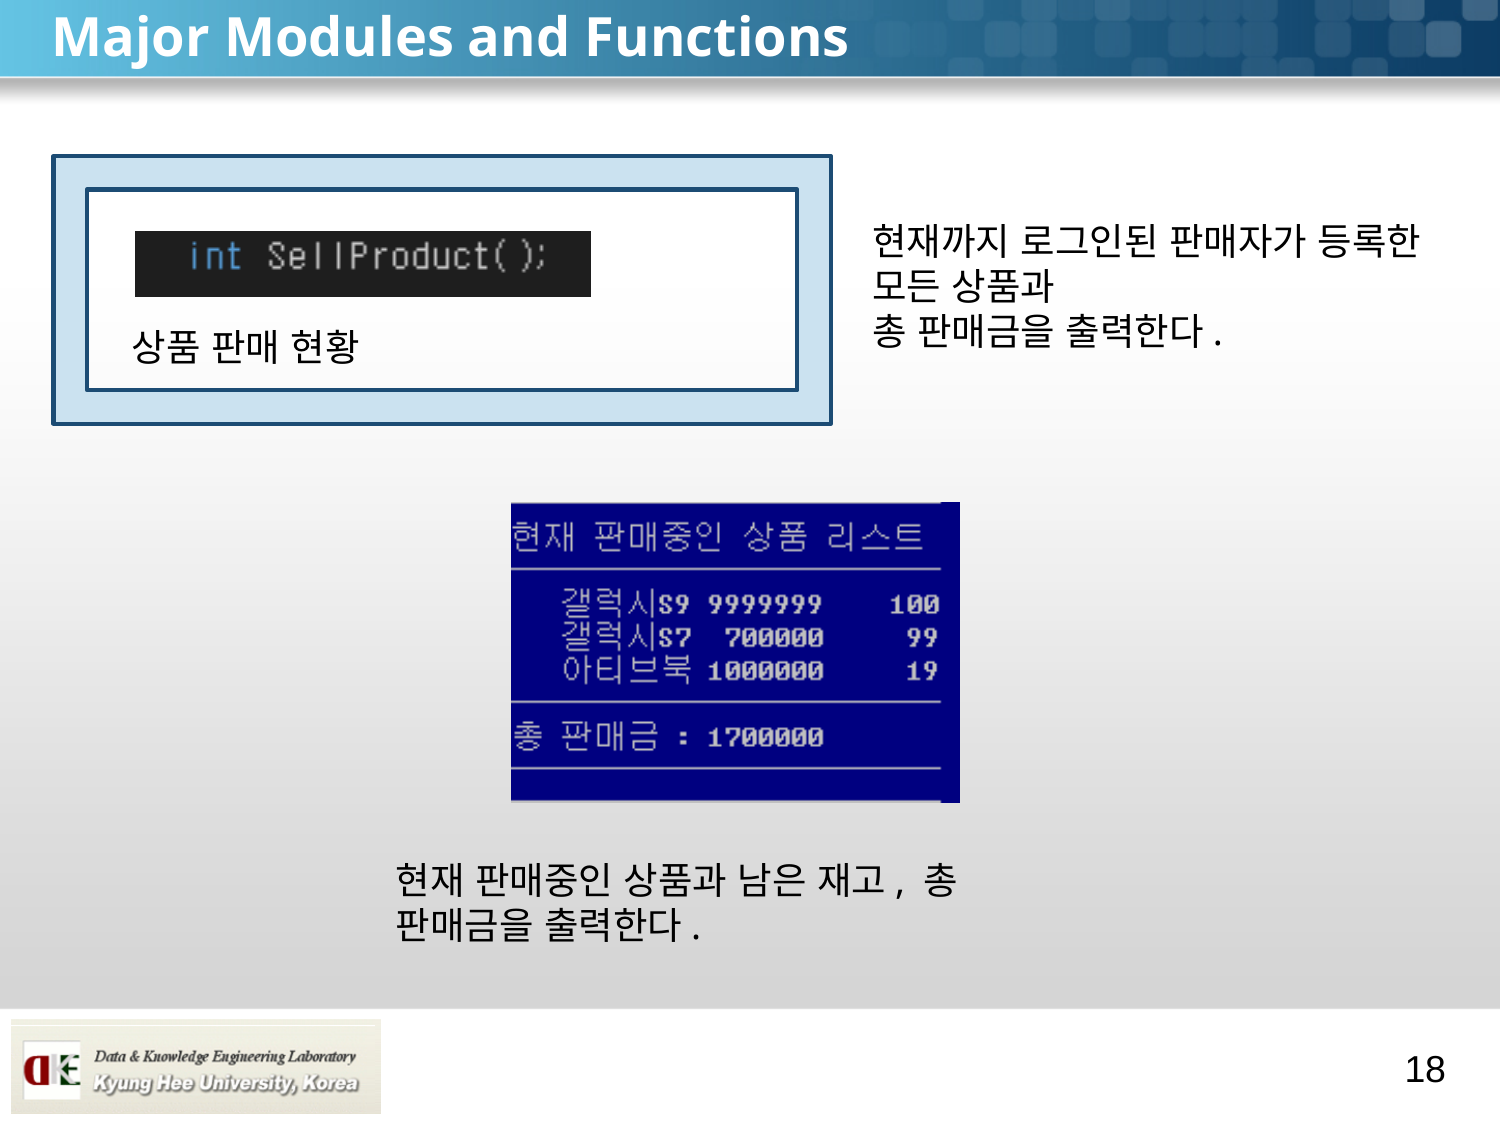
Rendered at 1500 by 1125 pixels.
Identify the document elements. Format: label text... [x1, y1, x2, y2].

text_box 현재 판매중인 상품과 남은 재고, 총 판매금을 출력한다. [381, 849, 1090, 955]
title Major Modules and Functions [51, 0, 1500, 99]
text_box 상품 판매 현황 [116, 316, 637, 377]
text_box [51, 154, 833, 426]
picture [0, 0, 1500, 1125]
text_box 현재까지 로그인된 판매자가 등록한 모든 상품과 총 판매금을 출력한다. [857, 211, 1474, 361]
